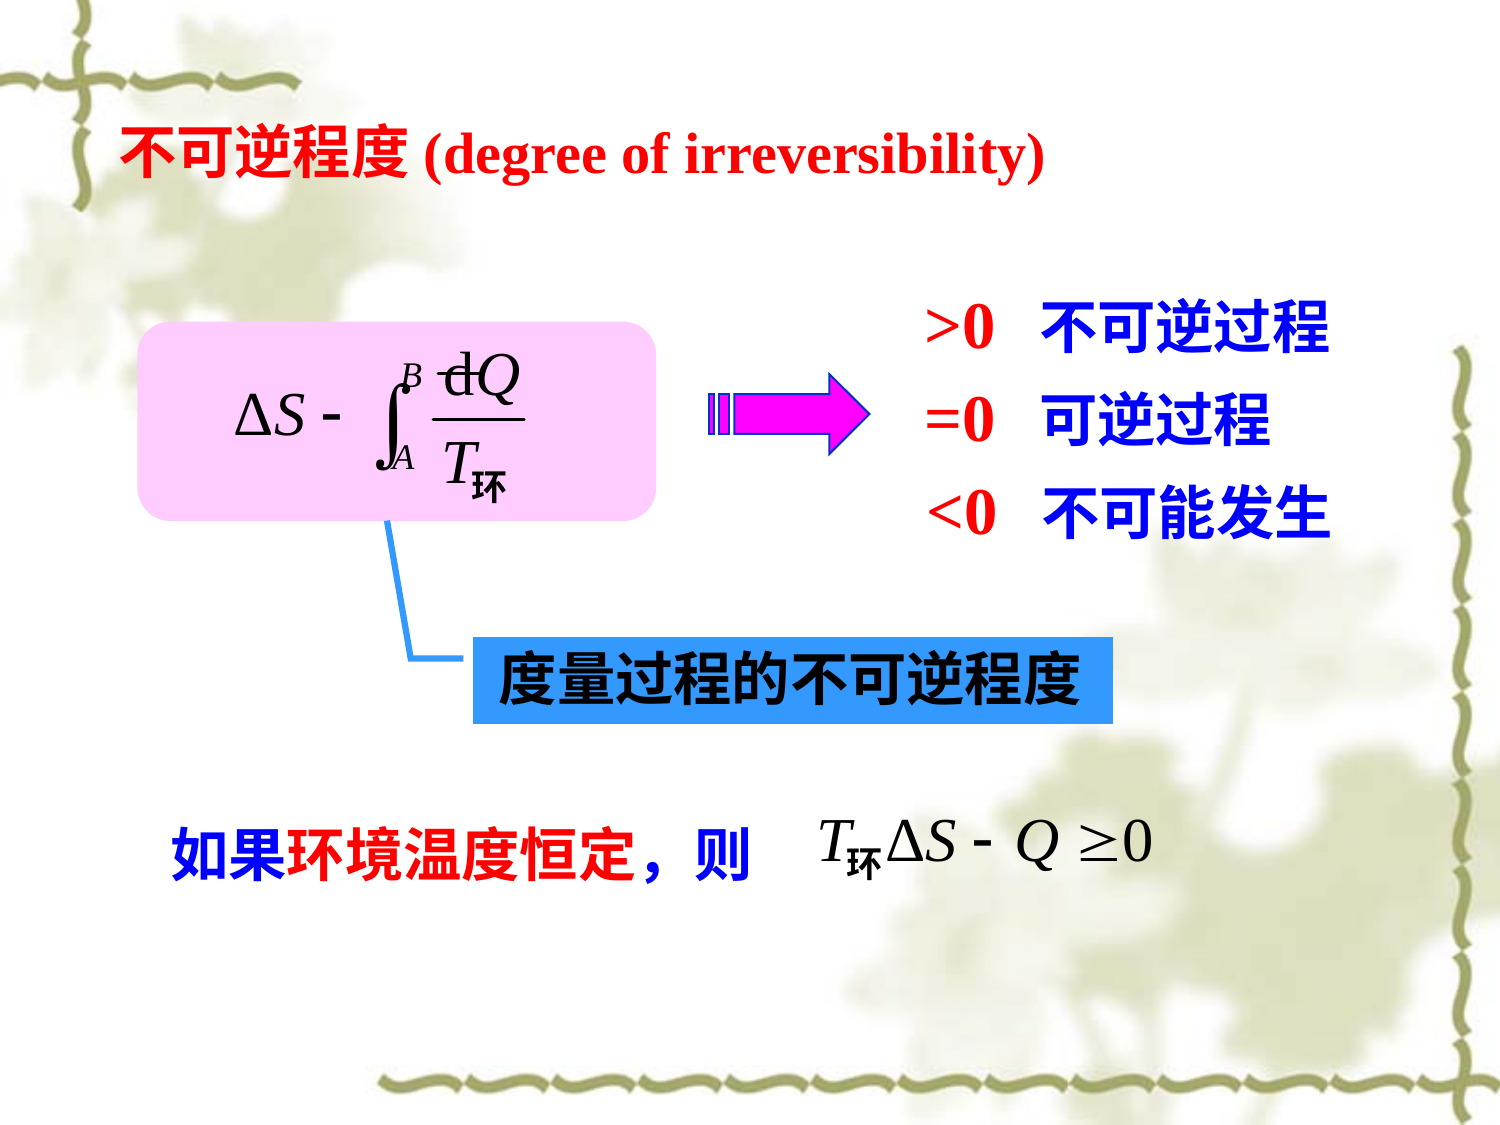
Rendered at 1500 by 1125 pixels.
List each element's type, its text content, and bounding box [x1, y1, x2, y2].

text_box [709, 394, 715, 434]
text_box [719, 394, 730, 434]
picture [0, 0, 1500, 1125]
text_box 不可逆程度(degree of irreversibility) [103, 107, 1200, 192]
text_box <0 不可能发生 [912, 460, 1364, 555]
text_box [155, 774, 1201, 893]
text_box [225, 335, 555, 519]
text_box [475, 634, 1111, 722]
text_box [734, 374, 870, 454]
text_box >0 不可逆过程 [909, 274, 1350, 369]
text_box [137, 321, 657, 522]
text_box =0 可逆过程 [909, 367, 1298, 463]
